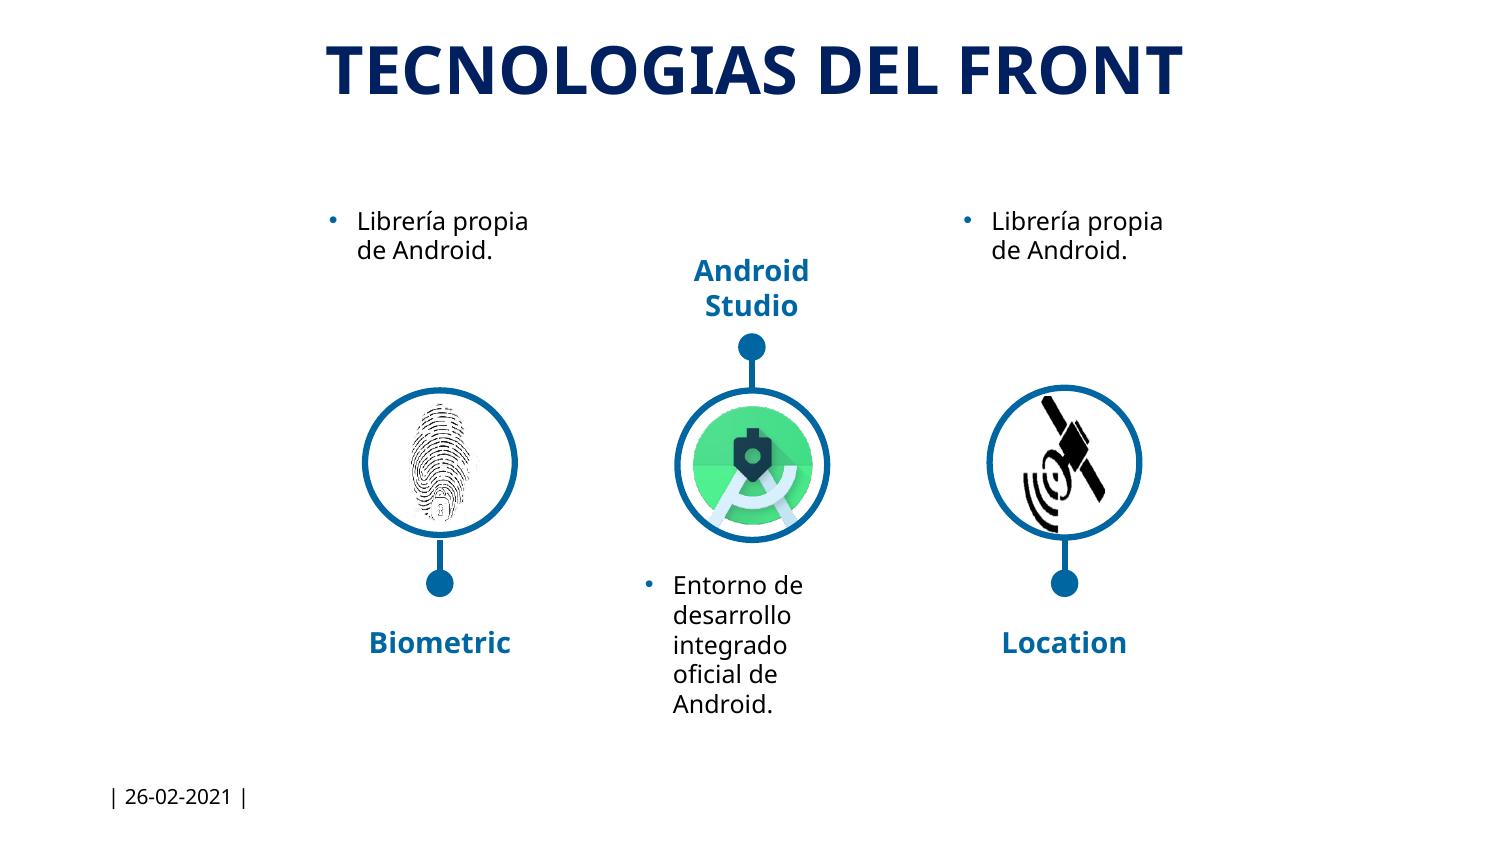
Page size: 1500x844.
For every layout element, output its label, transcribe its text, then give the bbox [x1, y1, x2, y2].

picture [677, 390, 828, 541]
list Location [951, 617, 1178, 670]
list Entorno de desarrollo integrado oficial de Android. [629, 561, 869, 735]
list Librería propia de Android. [313, 197, 546, 371]
picture [989, 387, 1140, 538]
list Librería propia de Android. [948, 197, 1181, 371]
picture [364, 390, 515, 536]
list Biometric [326, 617, 554, 670]
title TECNOLOGIAS DEL FRONT [39, 20, 1471, 139]
list Android Studio [638, 244, 866, 316]
